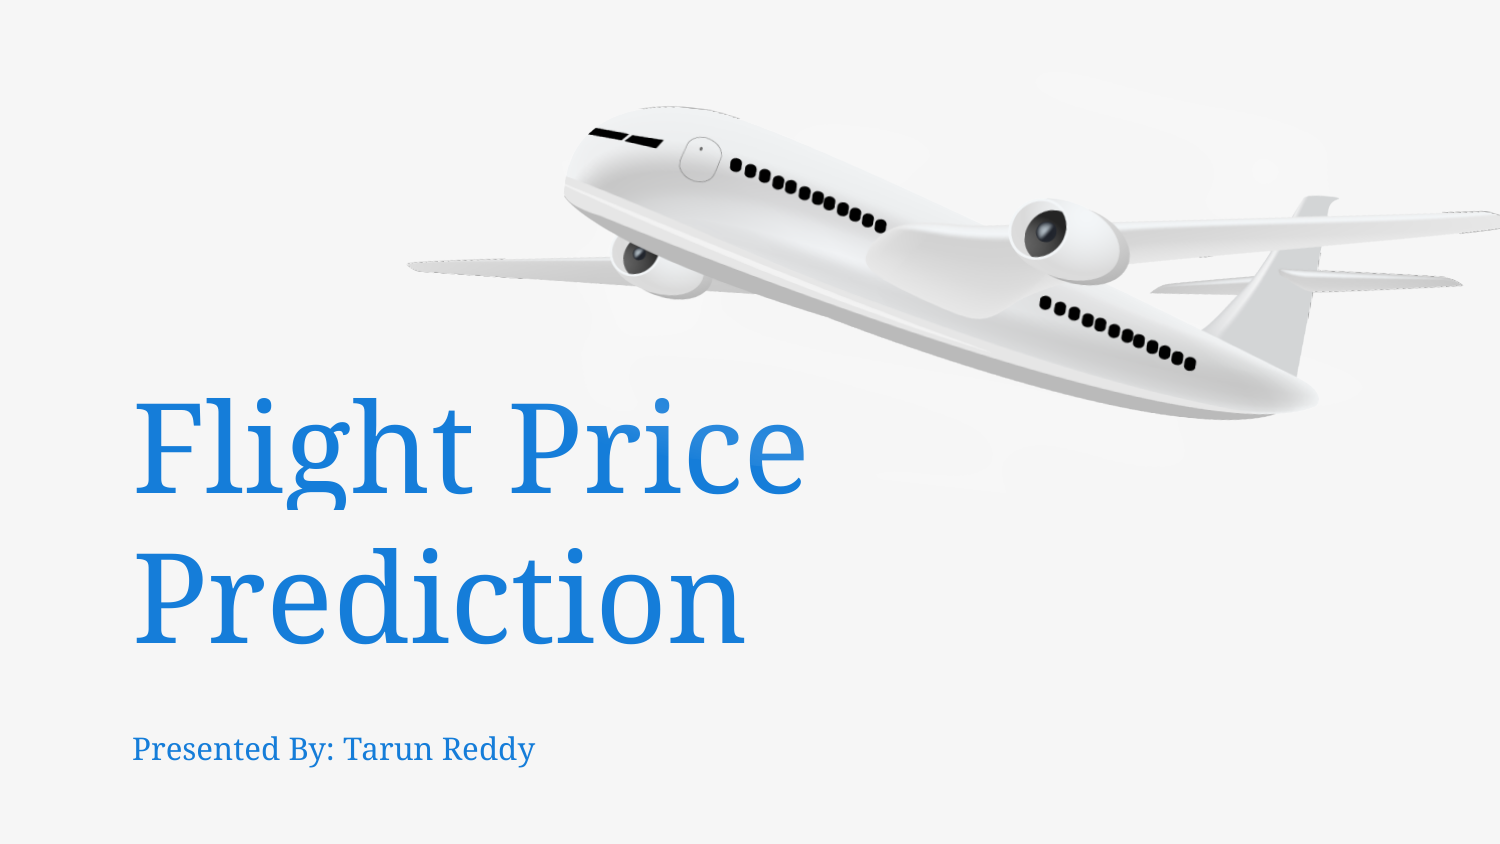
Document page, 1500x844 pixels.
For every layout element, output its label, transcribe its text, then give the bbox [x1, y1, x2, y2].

title Flight Price Prediction [116, 357, 1057, 681]
picture [350, 0, 1500, 549]
subtitle Presented By: Tarun Reddy [116, 714, 858, 776]
